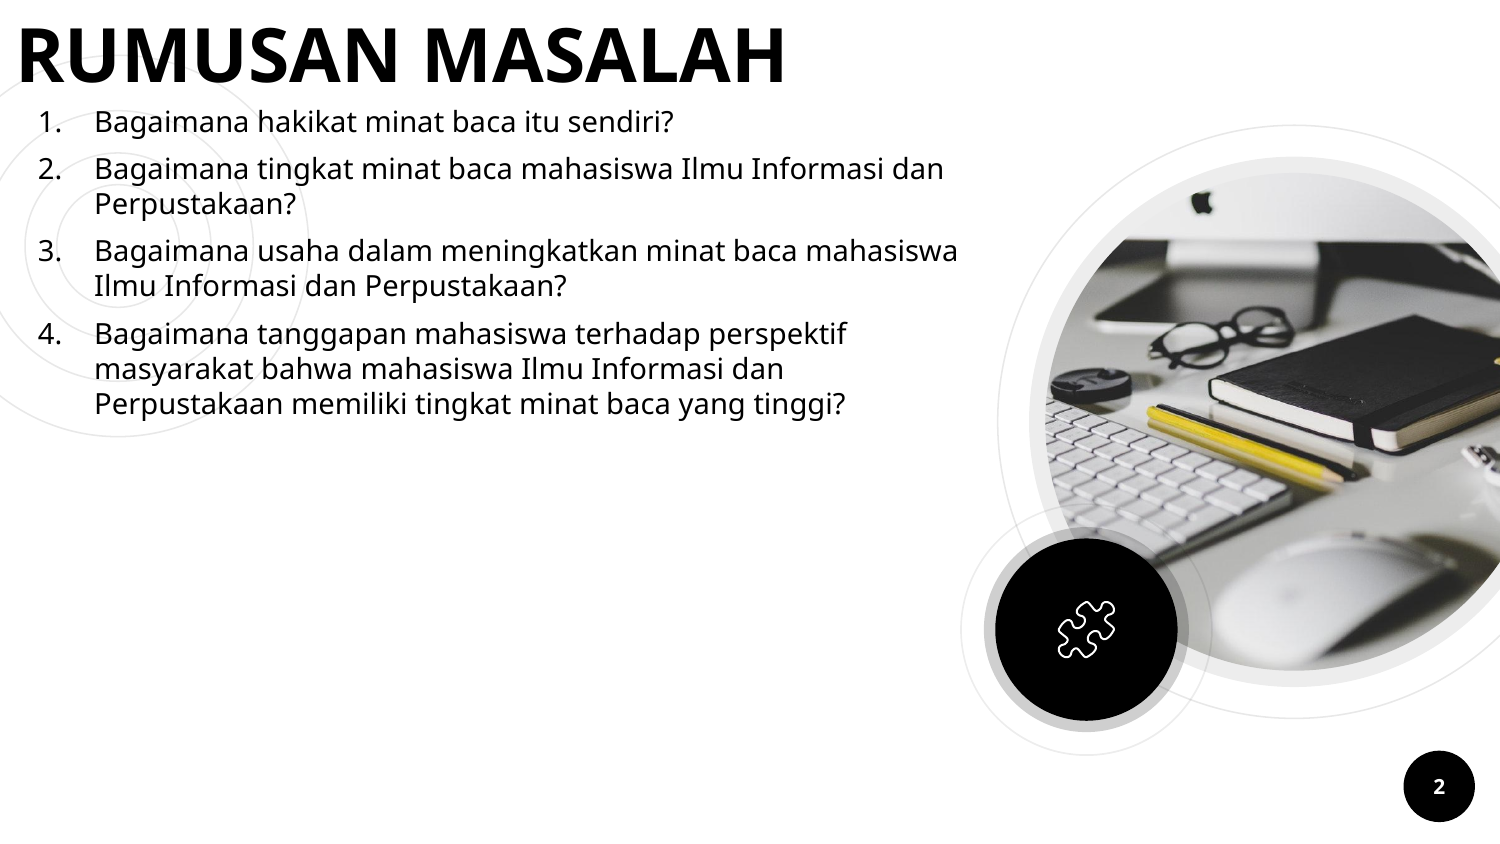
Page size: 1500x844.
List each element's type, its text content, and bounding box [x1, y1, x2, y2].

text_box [959, 503, 1213, 757]
slide_number 2 [1403, 750, 1475, 823]
picture [1045, 172, 1500, 671]
list Bagaimana hakikat minat baca itu sendiri? Bagaimana tingkat minat baca mahasiswa Ilmu Informasi dan Perpustakaan? Bagaimana usaha dalam meningkatkan minat baca mahasiswa Ilmu Informasi dan Perpustakaan? Bagaimana tanggapan mahasiswa terhadap perspektif masyarakat bahwa mahasiswa Ilmu Informasi dan Perpustakaan memiliki tingkat minat baca yang tinggi? [0, 87, 984, 459]
title RUMUSAN MASALAH [0, 0, 857, 87]
